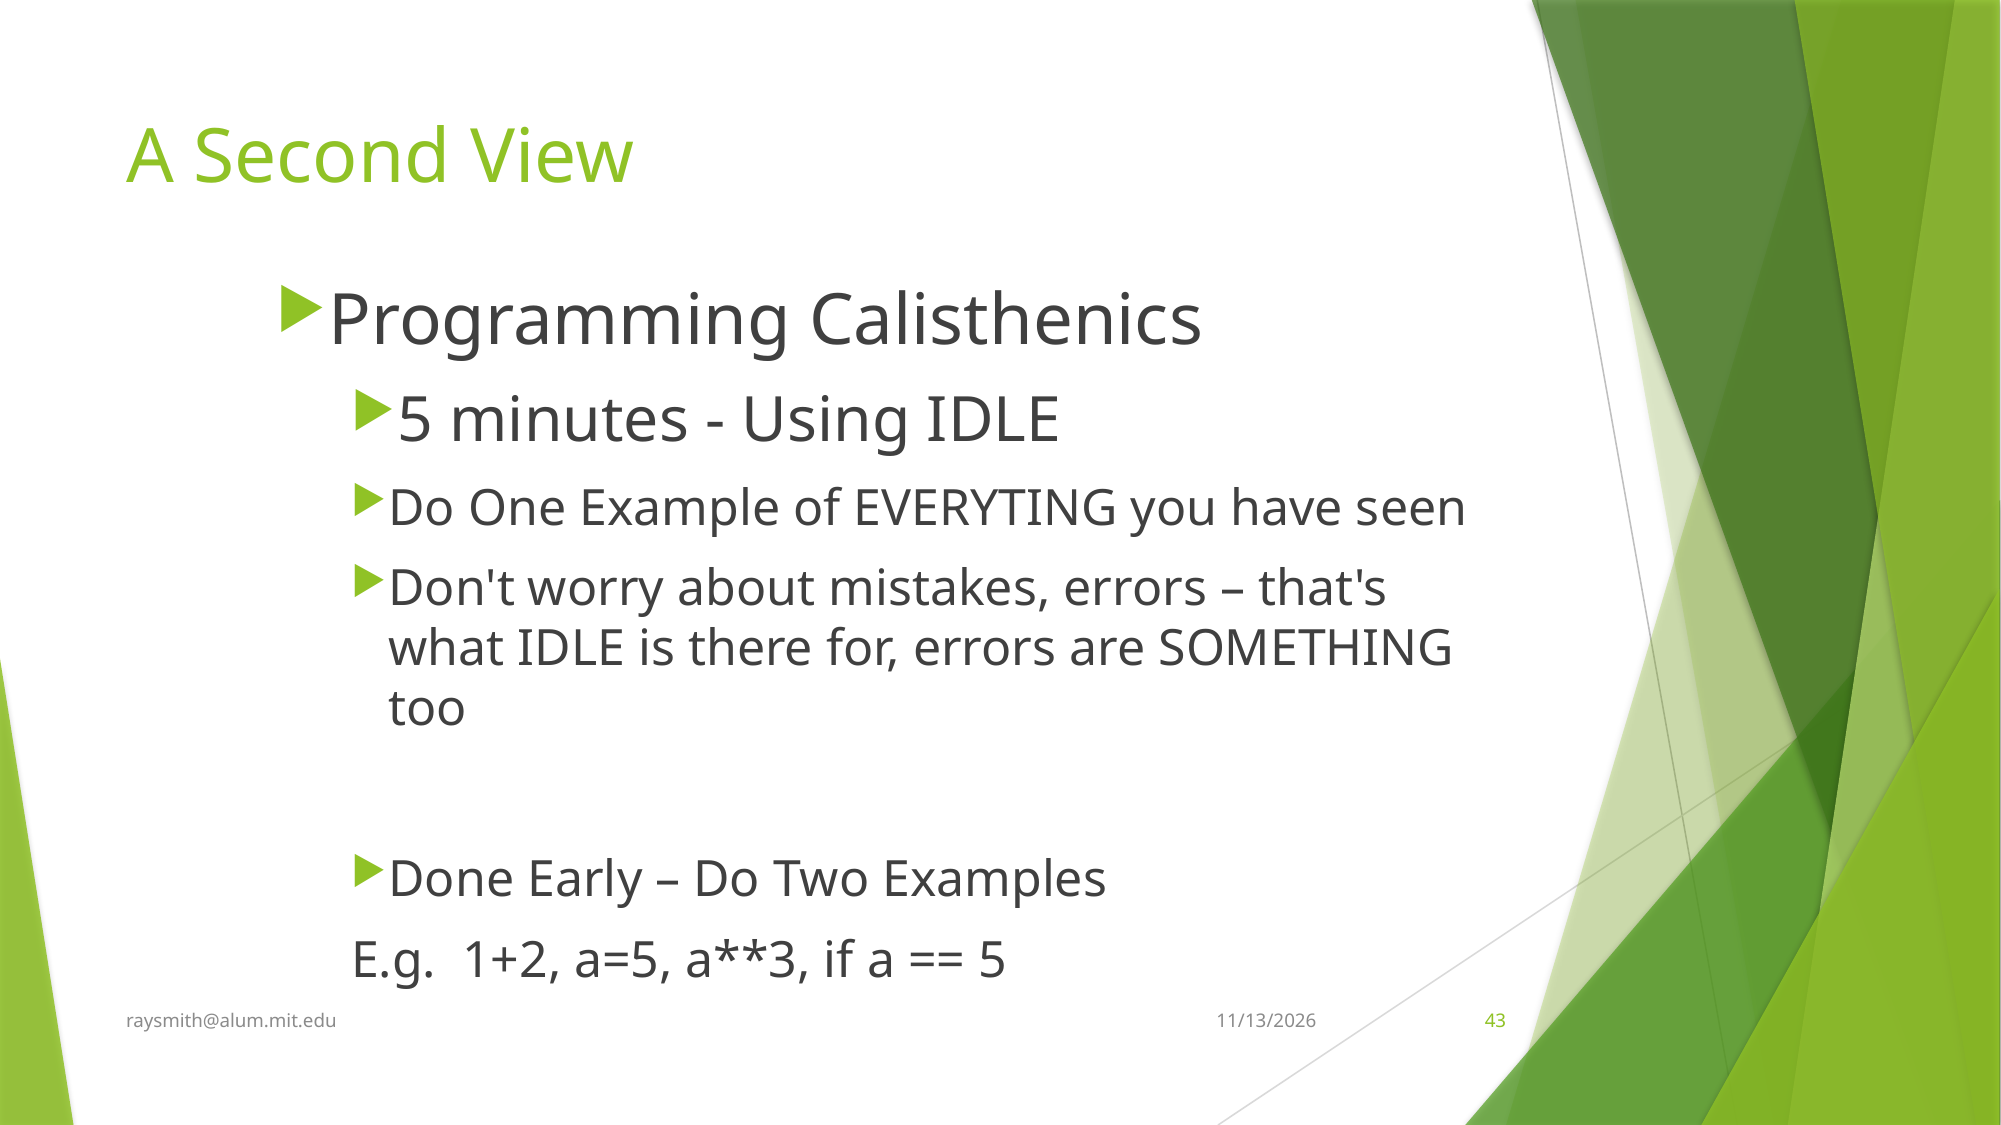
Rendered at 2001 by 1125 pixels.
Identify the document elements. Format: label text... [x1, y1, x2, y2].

slide_number 43 [1409, 991, 1522, 1051]
footer raysmith@alum.mit.edu [111, 991, 1145, 1051]
title A Second View [111, 99, 1522, 265]
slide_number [1181, 991, 1332, 1051]
list Programming Calisthenics 5 minutes - Using IDLE Do One Example of EVERYTING you have seen Don't worry about mistakes, errors – that's what IDLE is there for, errors are SOMETHING too Done Early – Do Two Examples E.g. 1+2, a=5, a**3, if a == 5 [111, 265, 1522, 992]
